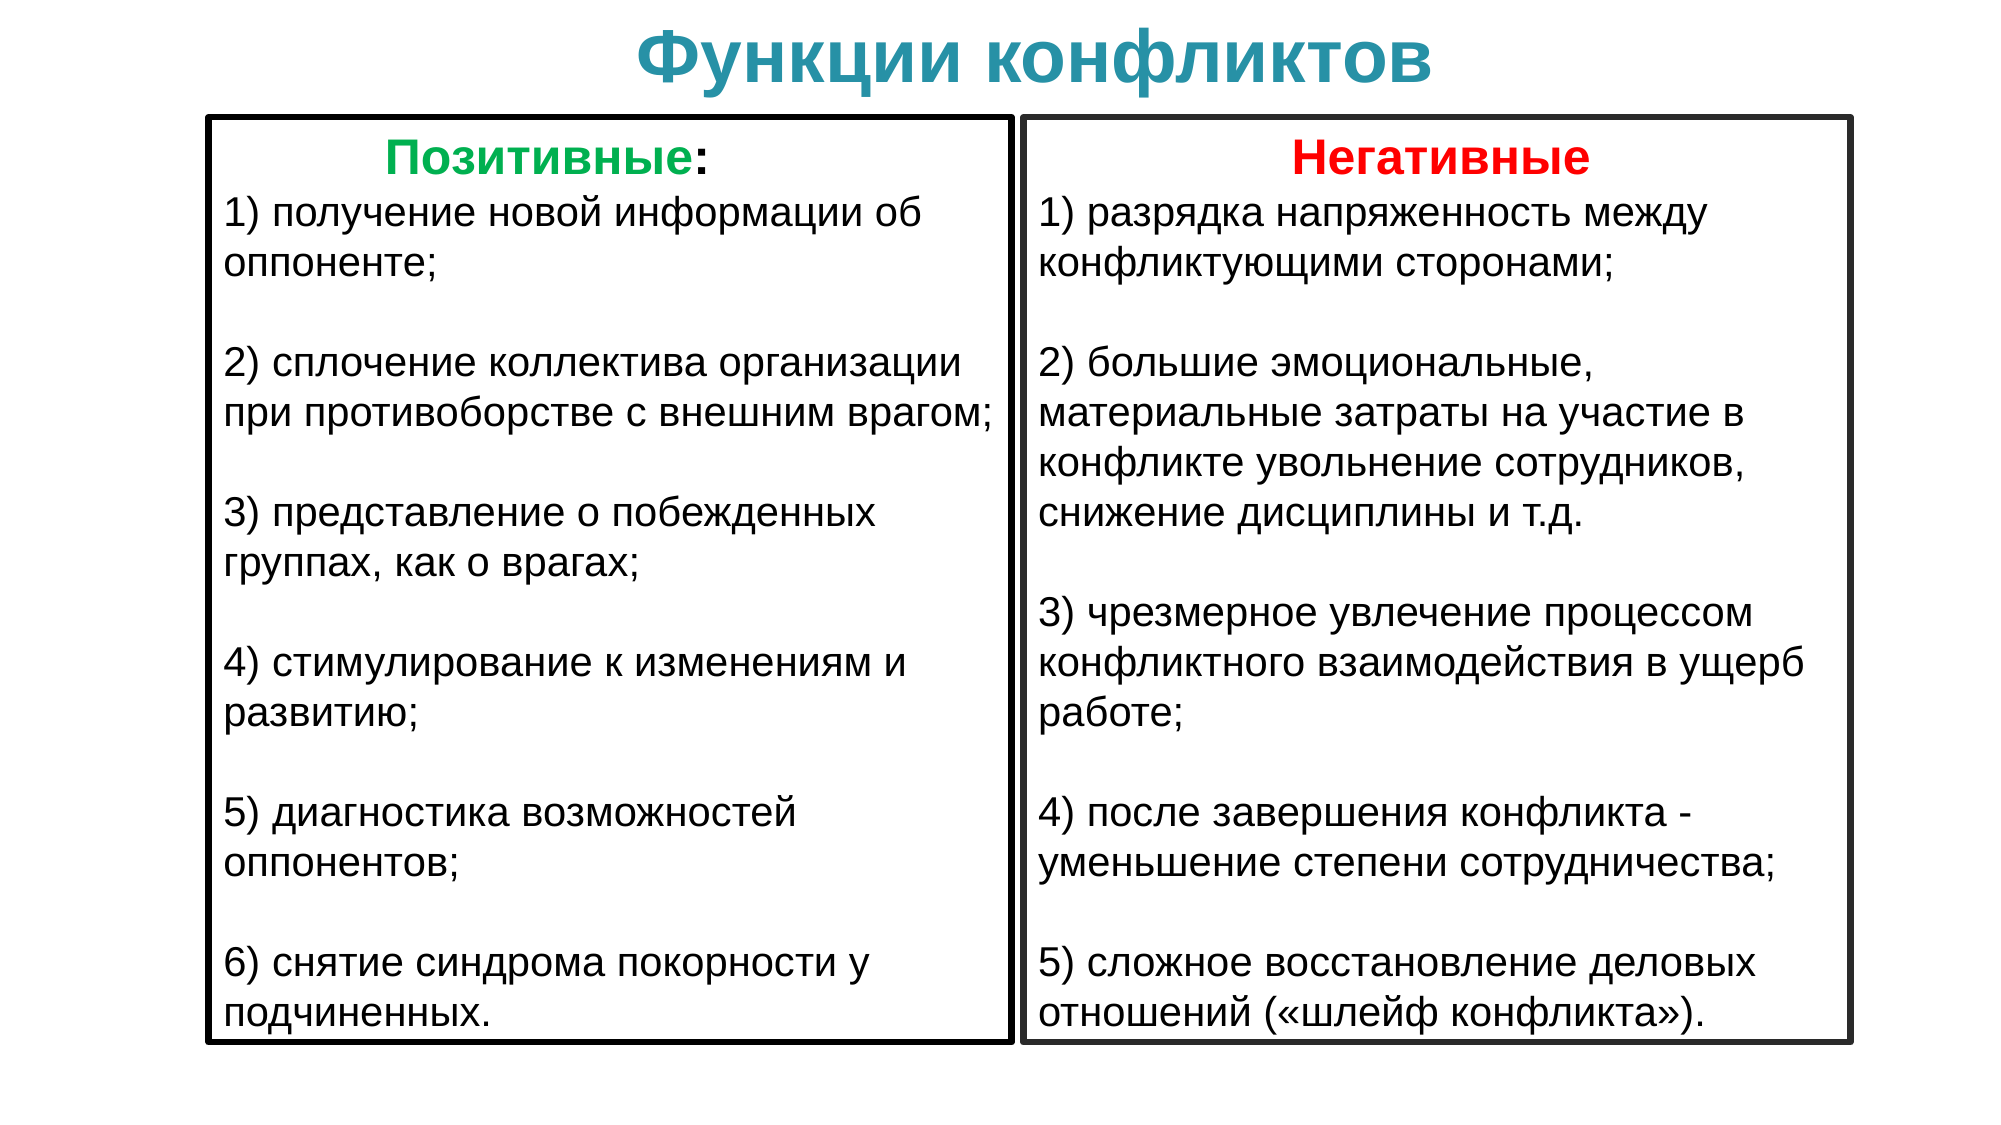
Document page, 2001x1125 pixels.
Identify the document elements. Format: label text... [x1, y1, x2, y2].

text_box Функции конфликтов [621, 0, 1450, 105]
text_box Негативные 1) разрядка напряженность между конфликтующими сторонами; 2) большие эмоциональные, материальные затраты на участие в конфликте увольнение сотрудников, снижение дисциплины и т.д. 3) чрезмерное увлечение процессом конфликтного взаимодействия в ущерб работе; 4) после завершения конфликта - уменьшение степени сотрудничества; 5) сложное восстановление деловых отношений («шлейф конфликта»). [1023, 117, 1851, 1043]
text_box Позитивные: 1) получение новой информации об оппоненте; 2) сплочение коллектива организации при противоборстве с внешним врагом; 3) представление о побежденных группах, как о врагах; 4) стимулирование к изменениям и развитию; 5) диагностика возможностей оппонентов; 6) снятие синдрома покорности у подчиненных. [208, 117, 1012, 1043]
